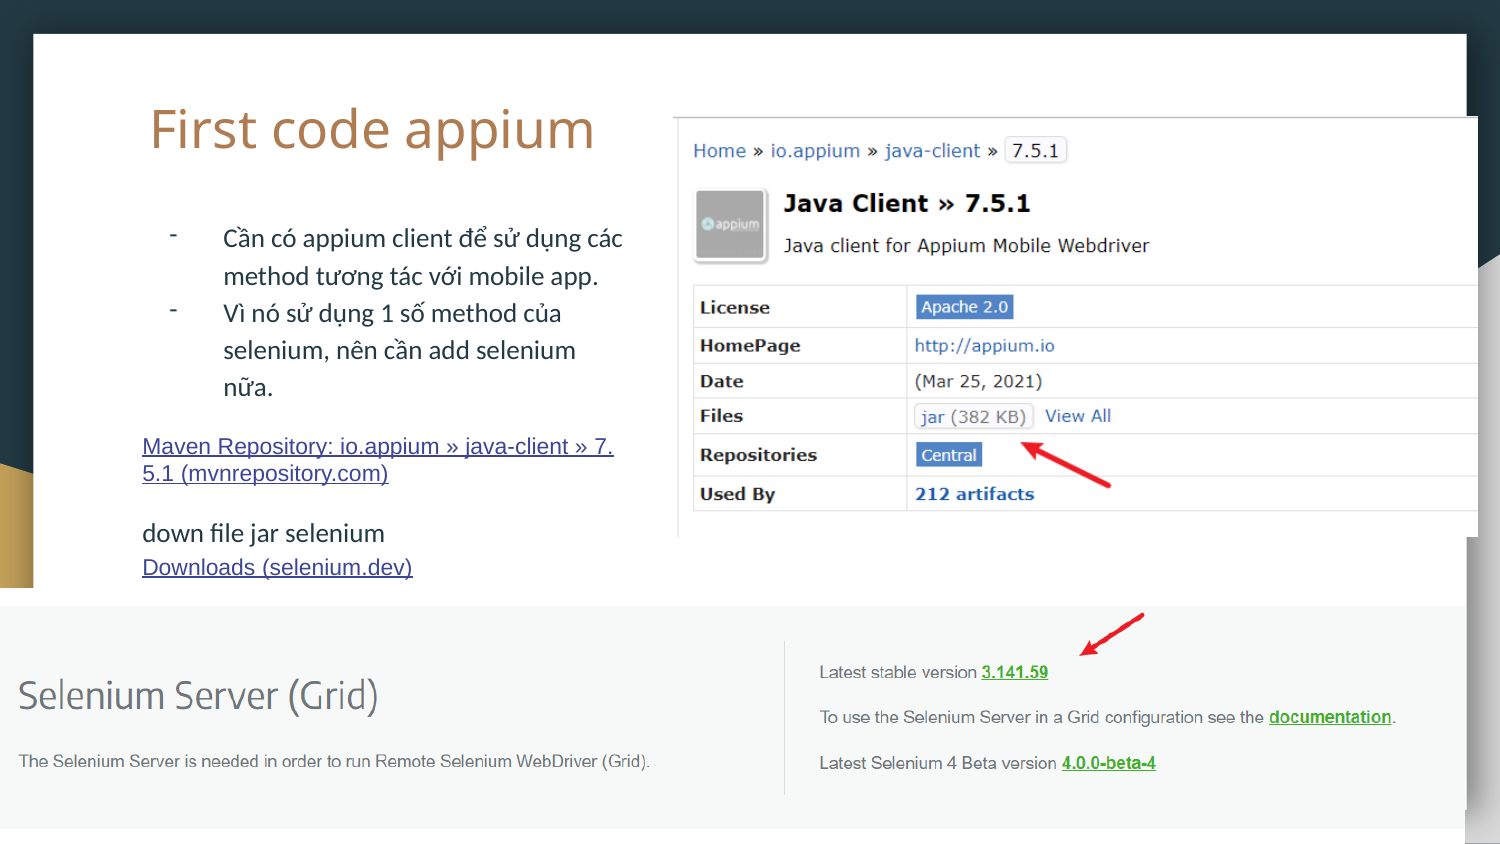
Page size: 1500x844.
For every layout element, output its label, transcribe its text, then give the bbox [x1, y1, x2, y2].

list Cần có appium client để sử dụng các method tương tác với mobile app. Vì nó sử dụng 1 số method của selenium, nên cần add selenium nữa. Maven Repository: io.appium » java-client » 7.5.1 (mvnrepository.com) down file jar selenium Downloads (selenium.dev) Maven Repository: org.testng » testng » 7.4.0 (mvnrepository.com) [127, 201, 640, 586]
title First code appium [134, 80, 658, 220]
picture [673, 116, 1478, 538]
picture [0, 588, 1466, 844]
